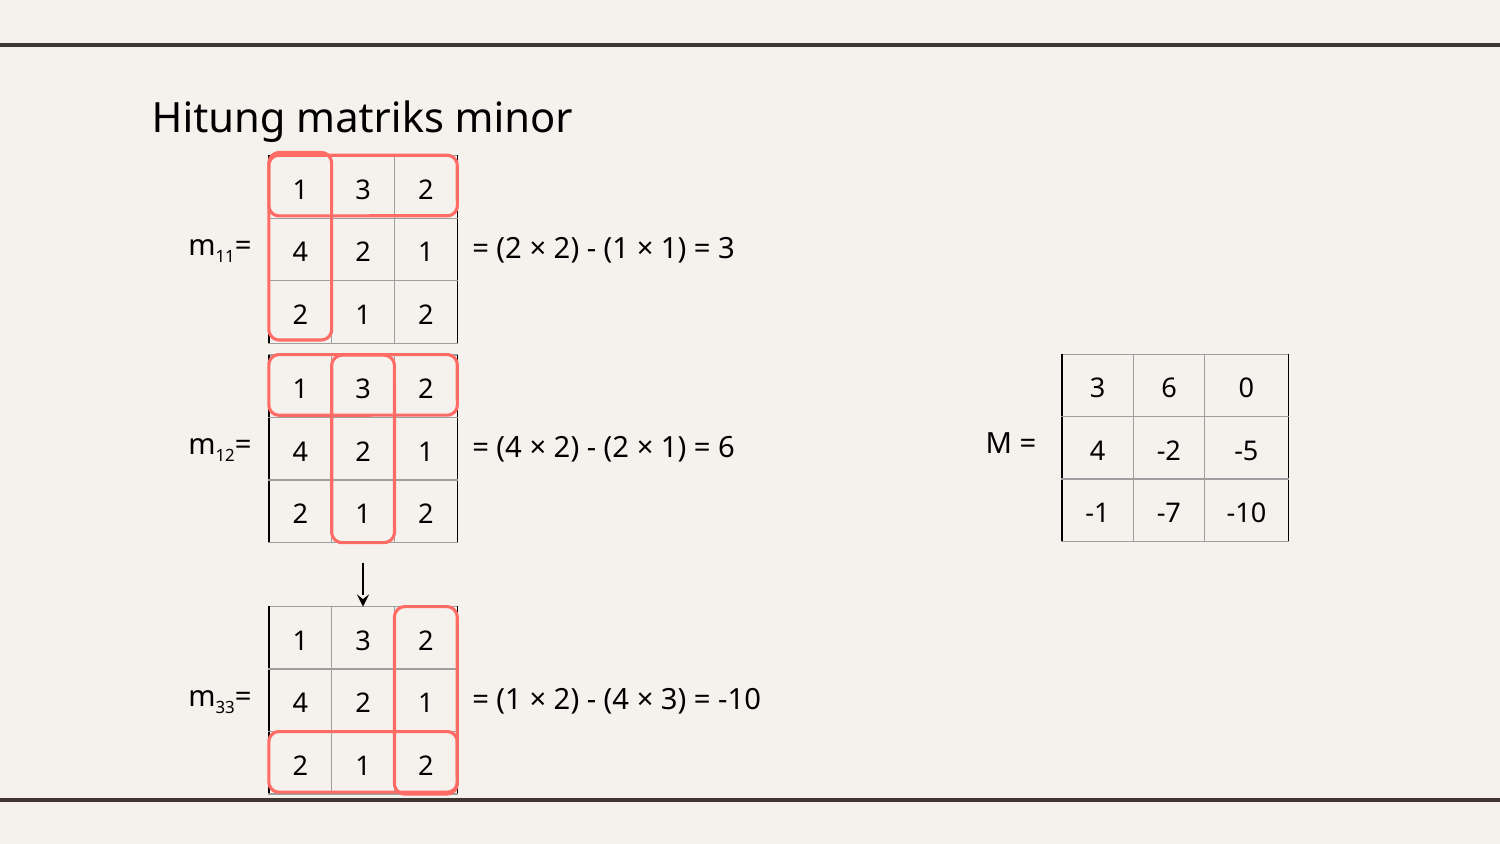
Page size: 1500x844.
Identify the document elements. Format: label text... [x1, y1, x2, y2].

text_box [268, 152, 332, 341]
table_header 2 [395, 211, 457, 218]
table_cell 4 [270, 418, 331, 479]
table_cell 2 [270, 481, 331, 542]
table_cell 1 [395, 418, 457, 479]
table_header 2 [395, 411, 457, 417]
table_cell -2 [1134, 417, 1204, 478]
table_cell 4 [270, 670, 331, 731]
text_box = (2 × 2) - (1 × 1) = 3 [457, 214, 902, 280]
text_box m11= [171, 210, 268, 281]
table_cell -1 [1063, 480, 1133, 541]
text_box [329, 155, 458, 216]
table_cell 1 [332, 281, 394, 343]
table_header 1 [270, 412, 331, 417]
text_box = (4 × 2) - (2 × 1) = 6 [457, 413, 902, 479]
table_cell 2 [395, 481, 457, 542]
text_box m12= [171, 410, 269, 480]
text_box [331, 355, 395, 543]
text_box Hitung matriks minor [136, 51, 613, 156]
table_cell 1 [395, 219, 457, 280]
text_box M = [964, 409, 1062, 480]
table_cell 2 [270, 336, 331, 343]
table_header 3 [332, 607, 394, 668]
text_box [268, 731, 398, 793]
text_box m33= [171, 661, 269, 732]
table_cell -7 [1134, 480, 1204, 541]
table_header 6 [1134, 355, 1204, 416]
table_cell -10 [1205, 480, 1288, 541]
table_header 0 [1205, 355, 1288, 416]
text_box [394, 606, 458, 795]
table_cell 2 [395, 281, 457, 343]
text_box = (1 × 2) - (4 × 3) = -10 [457, 664, 902, 730]
table_cell 2 [332, 670, 394, 731]
table_cell -5 [1205, 417, 1288, 478]
table_cell 2 [332, 219, 394, 280]
table_cell 4 [1063, 417, 1133, 478]
table_header 3 [1063, 355, 1133, 416]
table_header 1 [270, 607, 331, 668]
text_box [268, 354, 458, 416]
